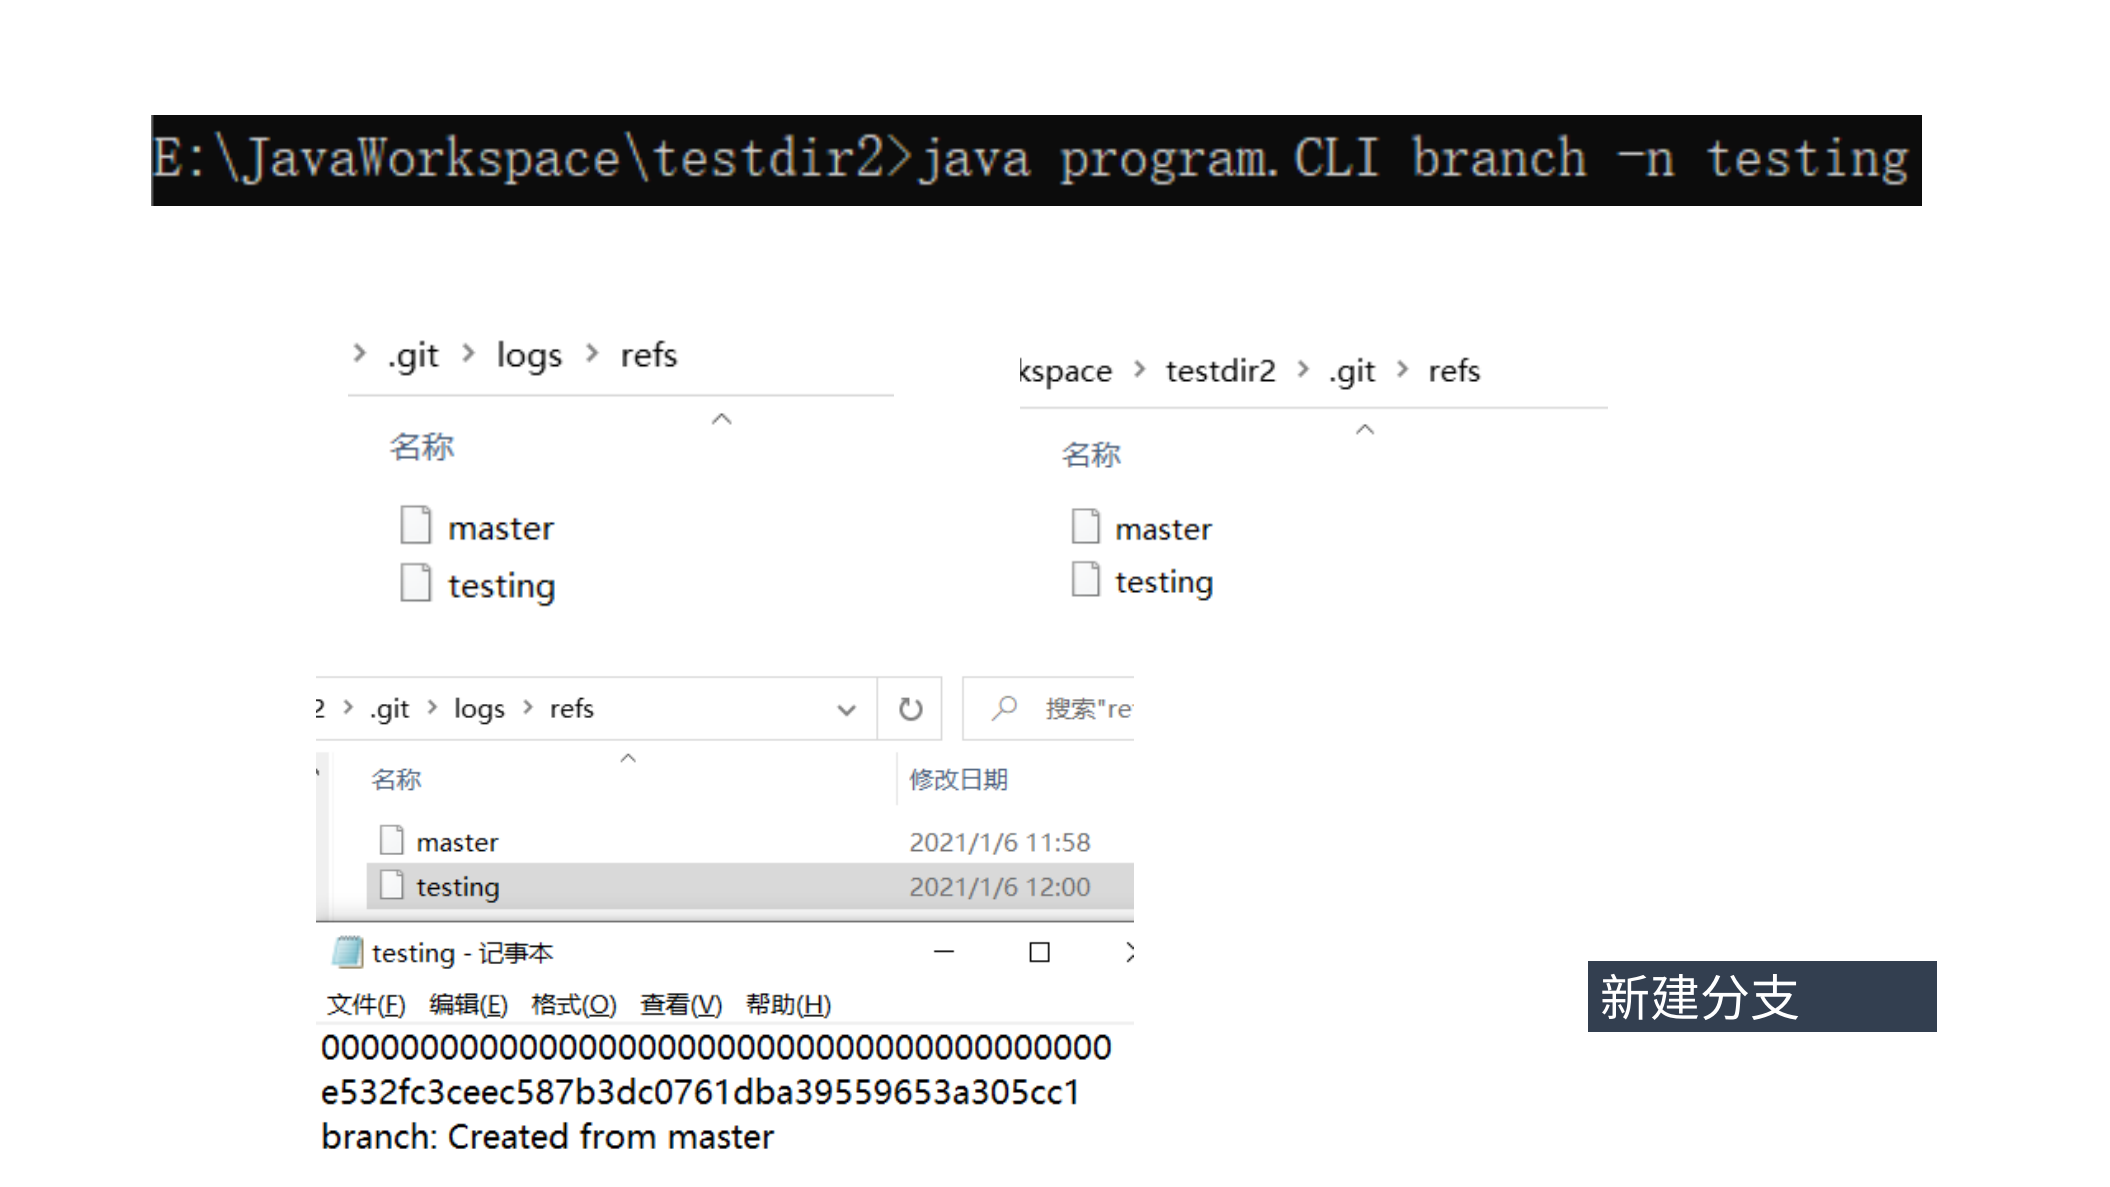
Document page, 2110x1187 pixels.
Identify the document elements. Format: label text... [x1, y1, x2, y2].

picture [151, 115, 1922, 207]
picture [316, 670, 1134, 1187]
text_box 新建分支 [1585, 958, 1940, 1036]
picture [1020, 337, 1608, 632]
picture [348, 318, 894, 632]
